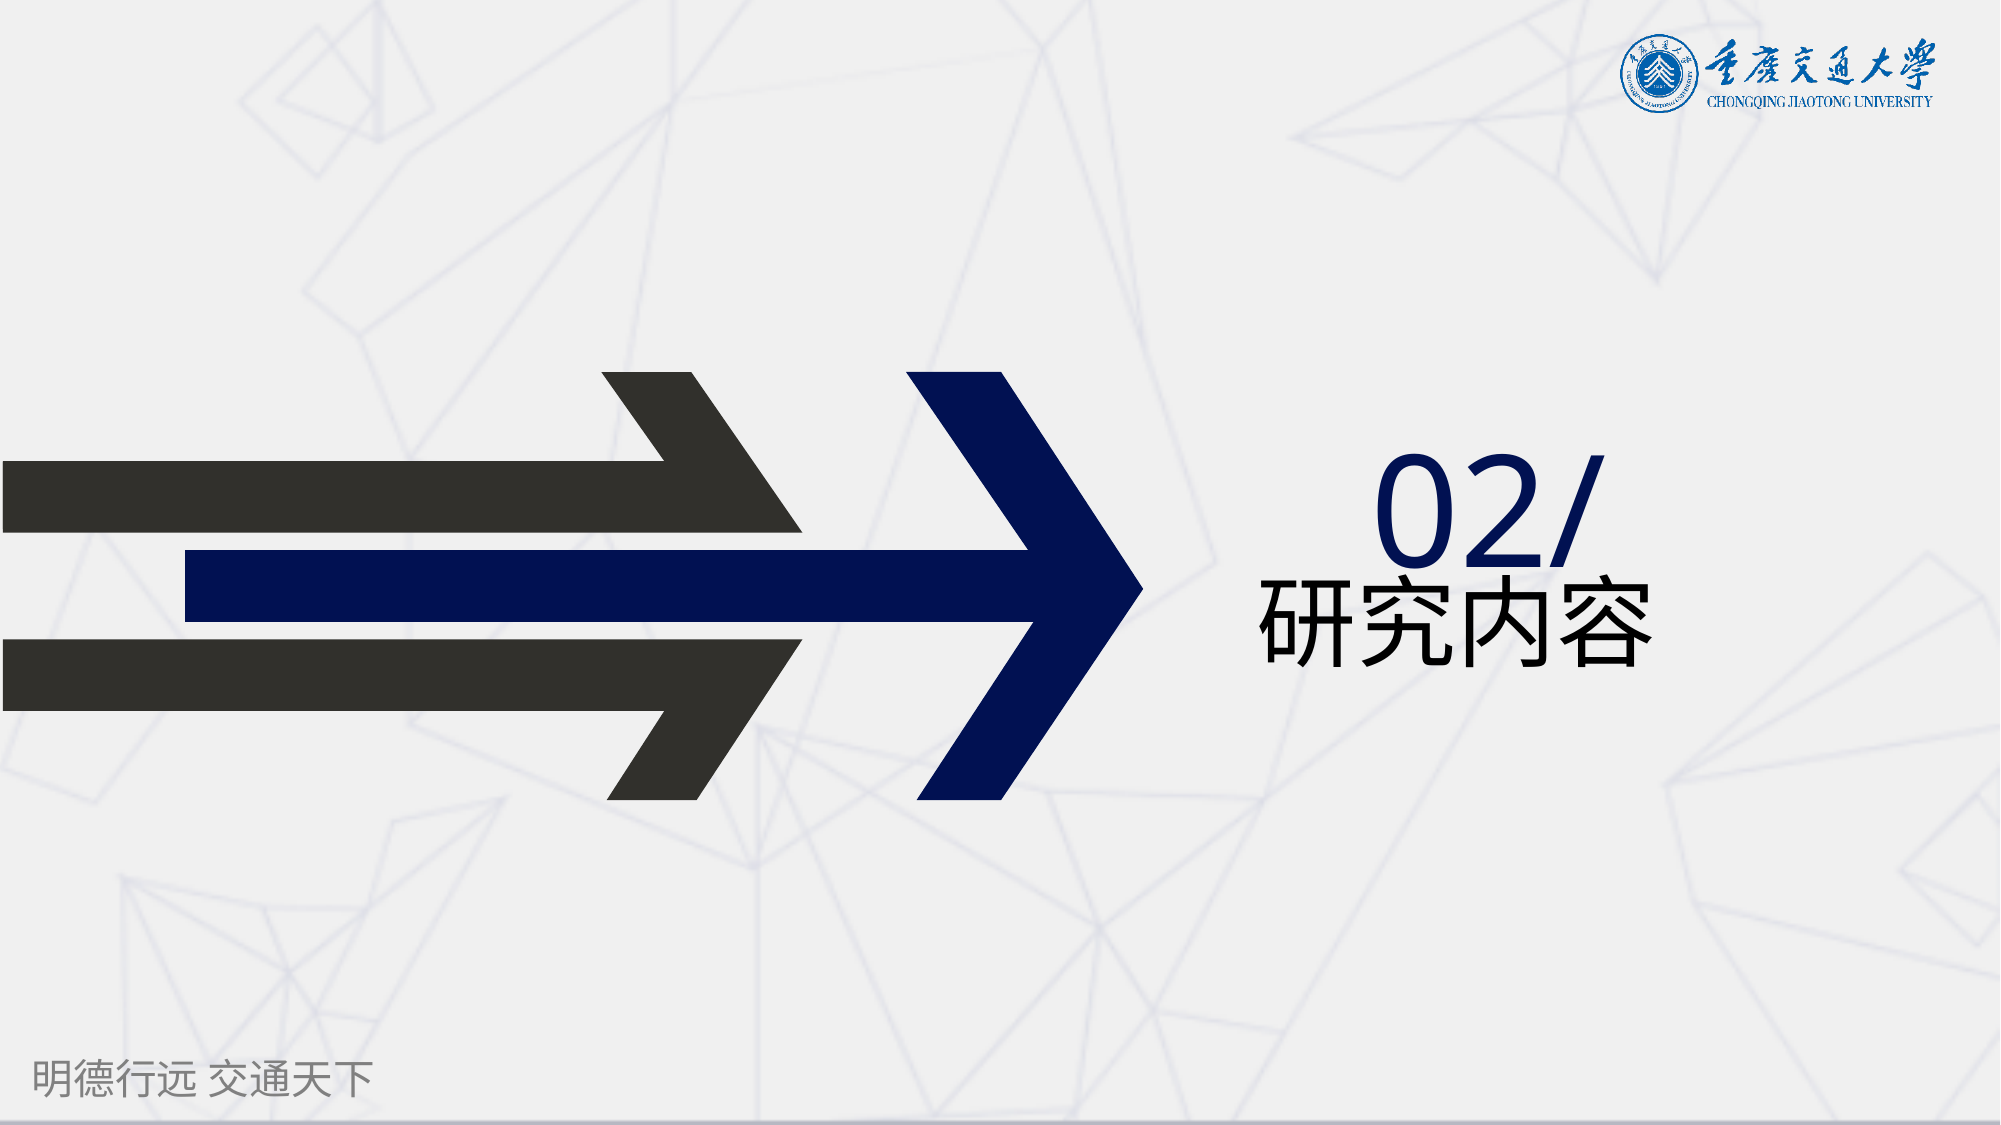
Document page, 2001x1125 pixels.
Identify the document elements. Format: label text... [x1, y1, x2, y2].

text_box [1203, 373, 1772, 801]
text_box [2, 371, 1144, 801]
text_box 研究内容 [1256, 574, 1753, 666]
text_box 02/ [1355, 310, 1670, 574]
picture [0, 0, 2001, 1125]
